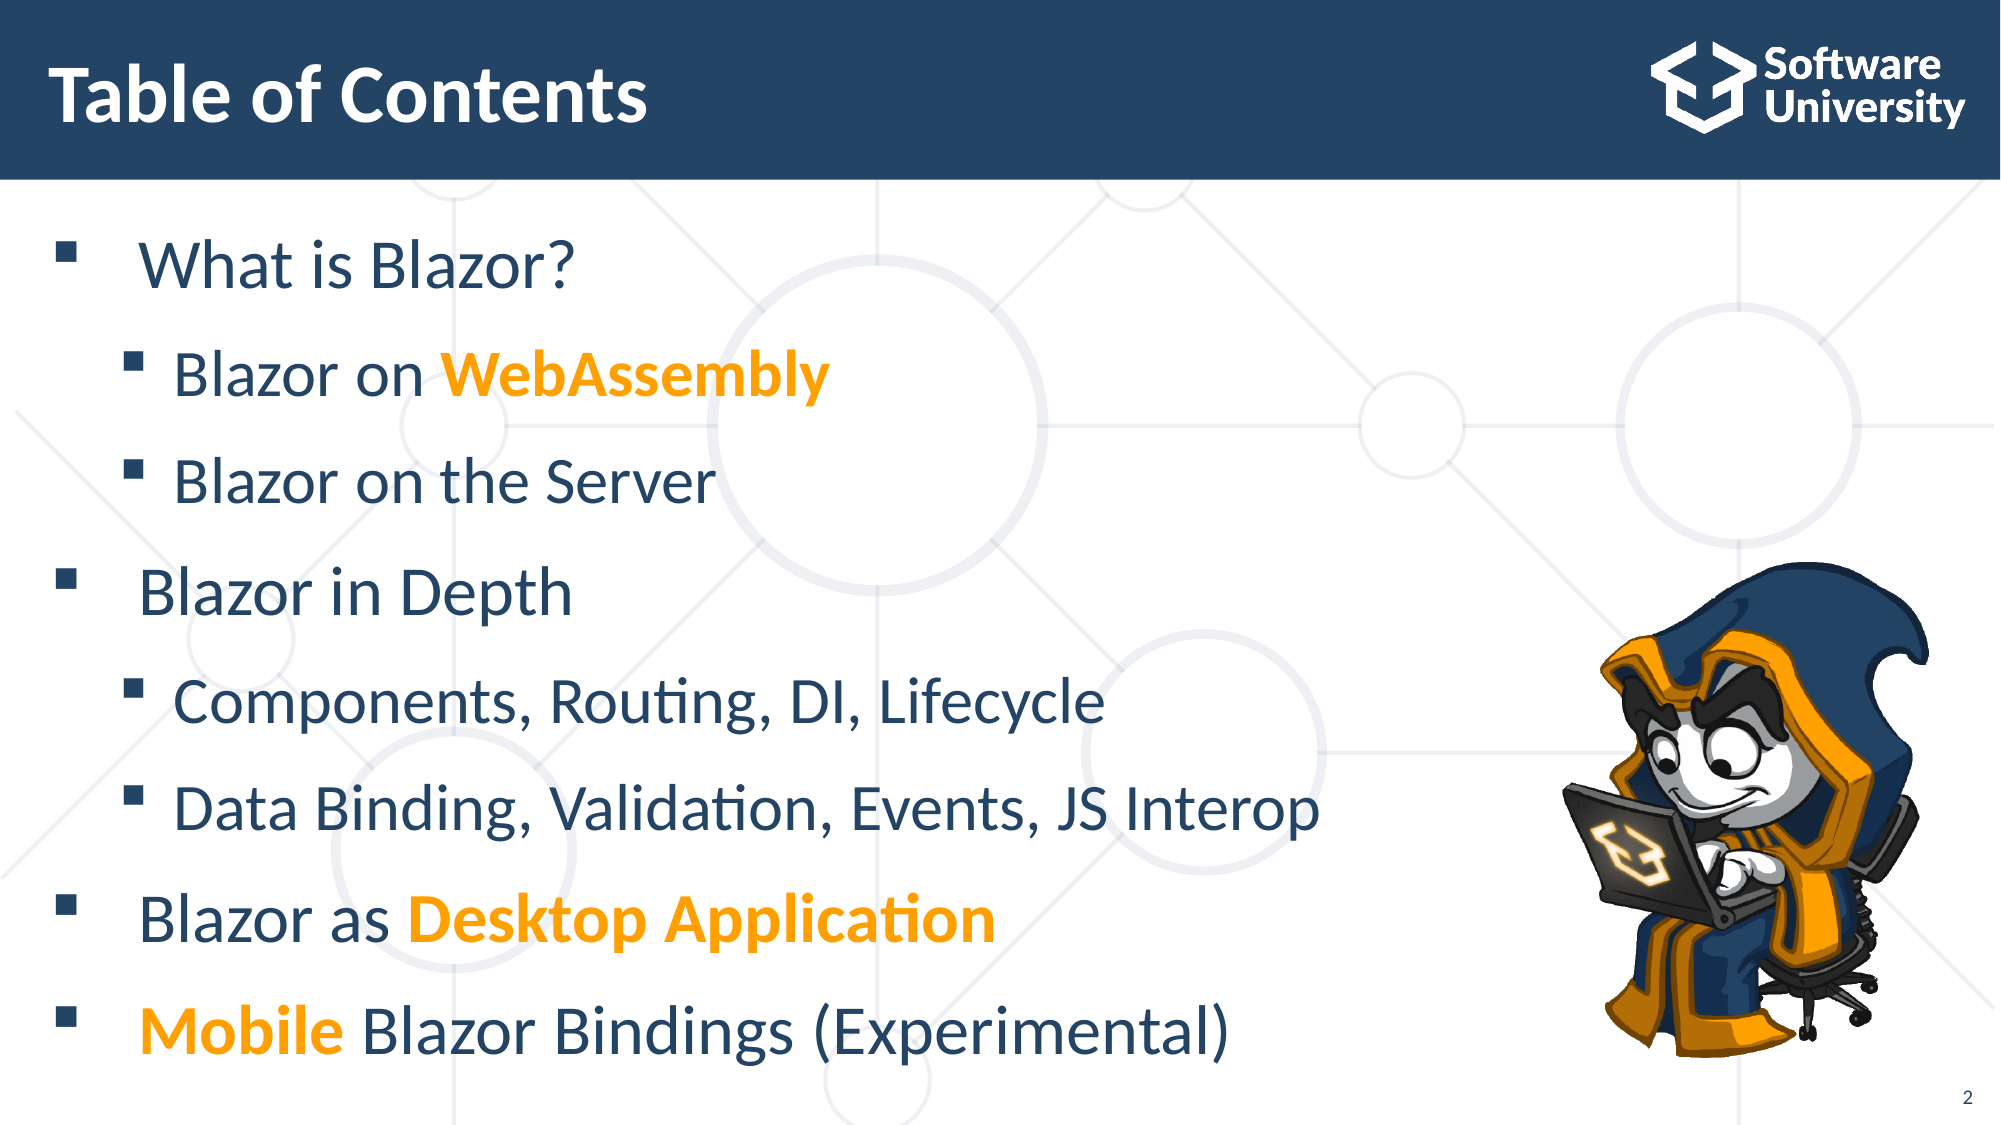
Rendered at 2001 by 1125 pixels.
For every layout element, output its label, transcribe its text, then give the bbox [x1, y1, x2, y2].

slide_number 2 [1927, 1067, 1989, 1117]
picture [1561, 559, 1931, 1059]
title Table of Contents [31, 16, 1625, 162]
picture [1651, 41, 1966, 134]
list What is Blazor? Blazor on WebAssembly Blazor on the Server Blazor in Depth Components, Routing, DI, Lifecycle Data Binding, Validation, Events, JS Interop Blazor as Desktop Application Mobile Blazor Bindings (Experimental) [32, 208, 1517, 1080]
